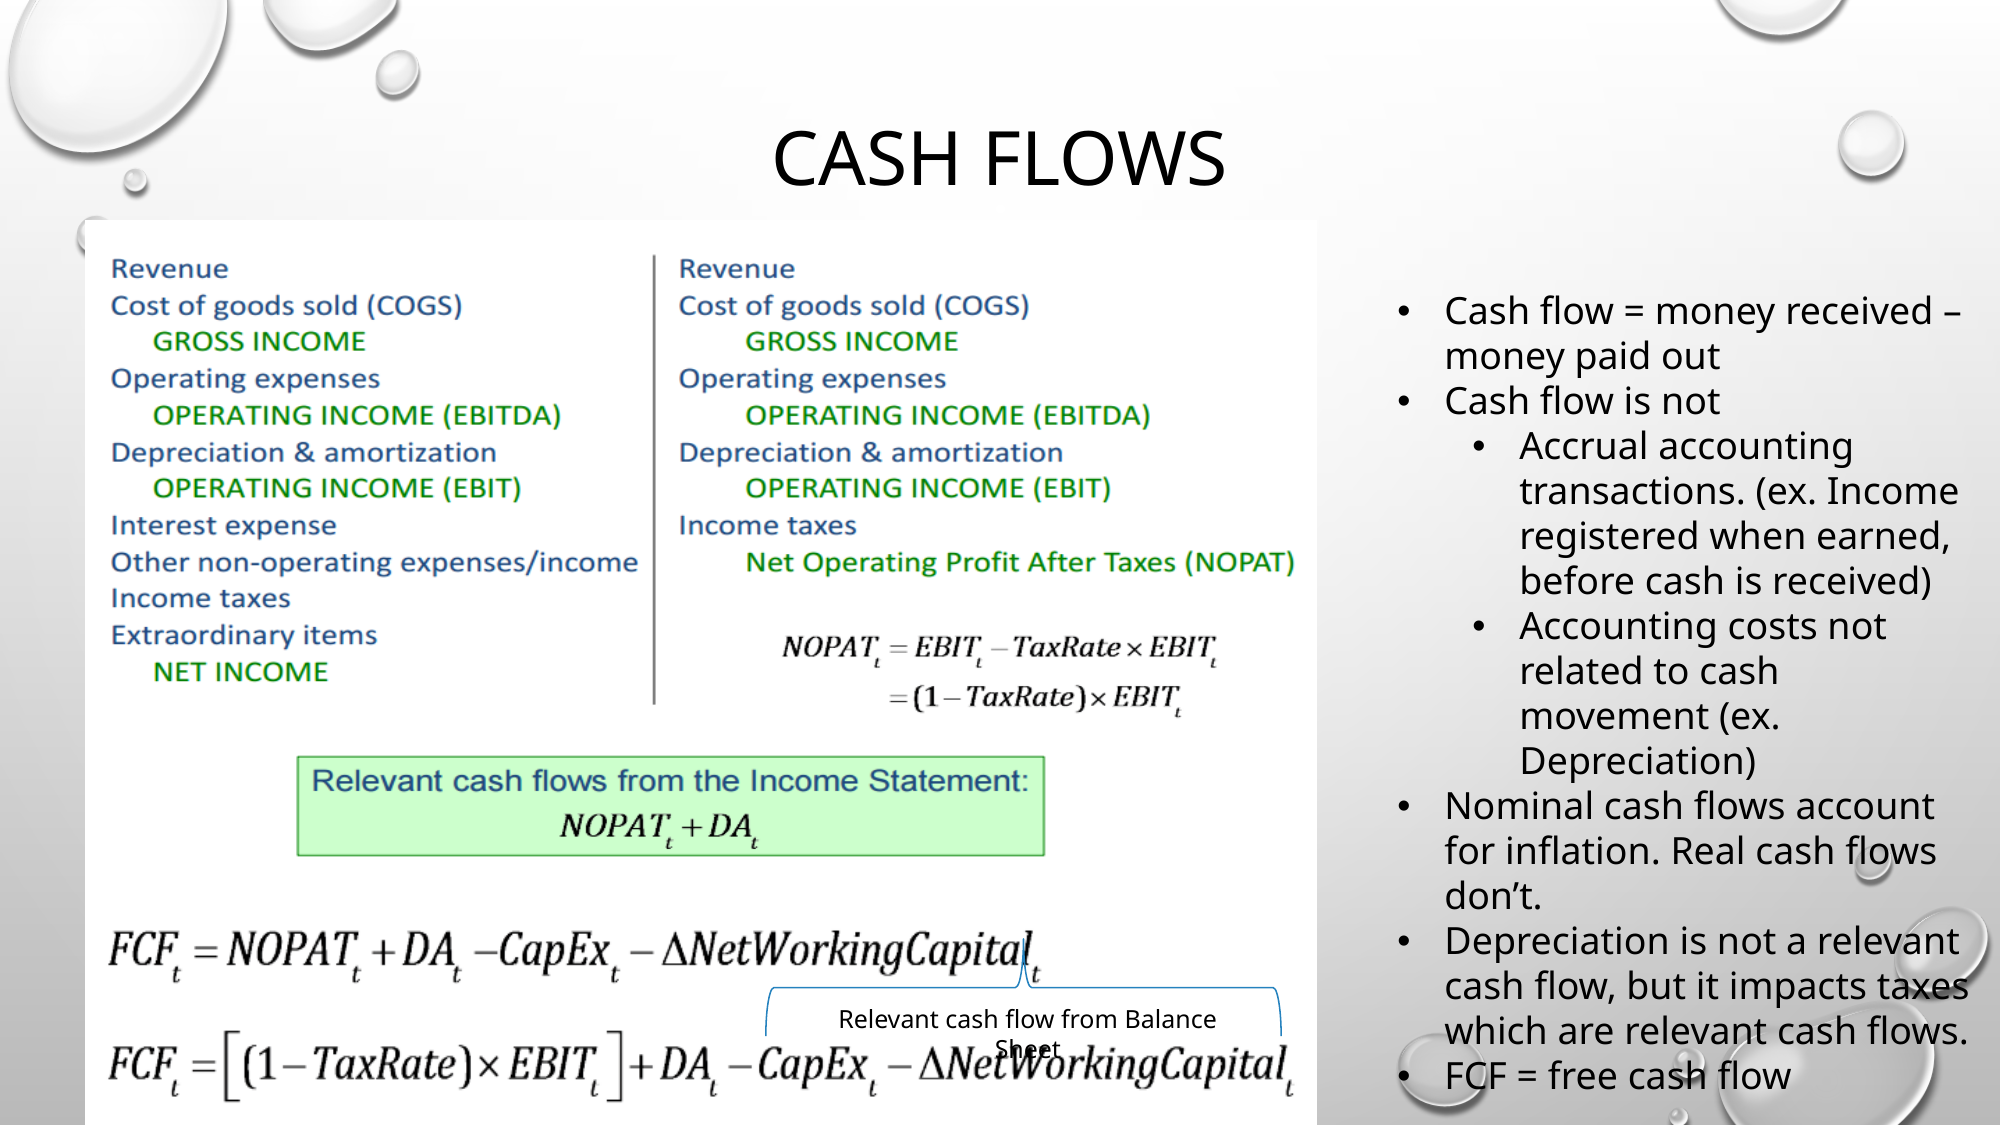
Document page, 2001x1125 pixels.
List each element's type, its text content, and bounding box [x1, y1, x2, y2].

title Cash flows [149, 101, 1851, 221]
picture [0, 0, 2000, 1125]
text_box Cash flow = money received – money paid out Cash flow is not Accrual accounting transactions. (ex. Income registered when earned, before cash is received) Accounting costs not related to cash movement (ex. Depreciation) Nominal cash flows account for inflation. Real cash flows don’t. Depreciation is not a relevant cash flow, but it impacts taxes which are relevant cash flows. FCF = free cash flow [1382, 280, 1989, 1105]
